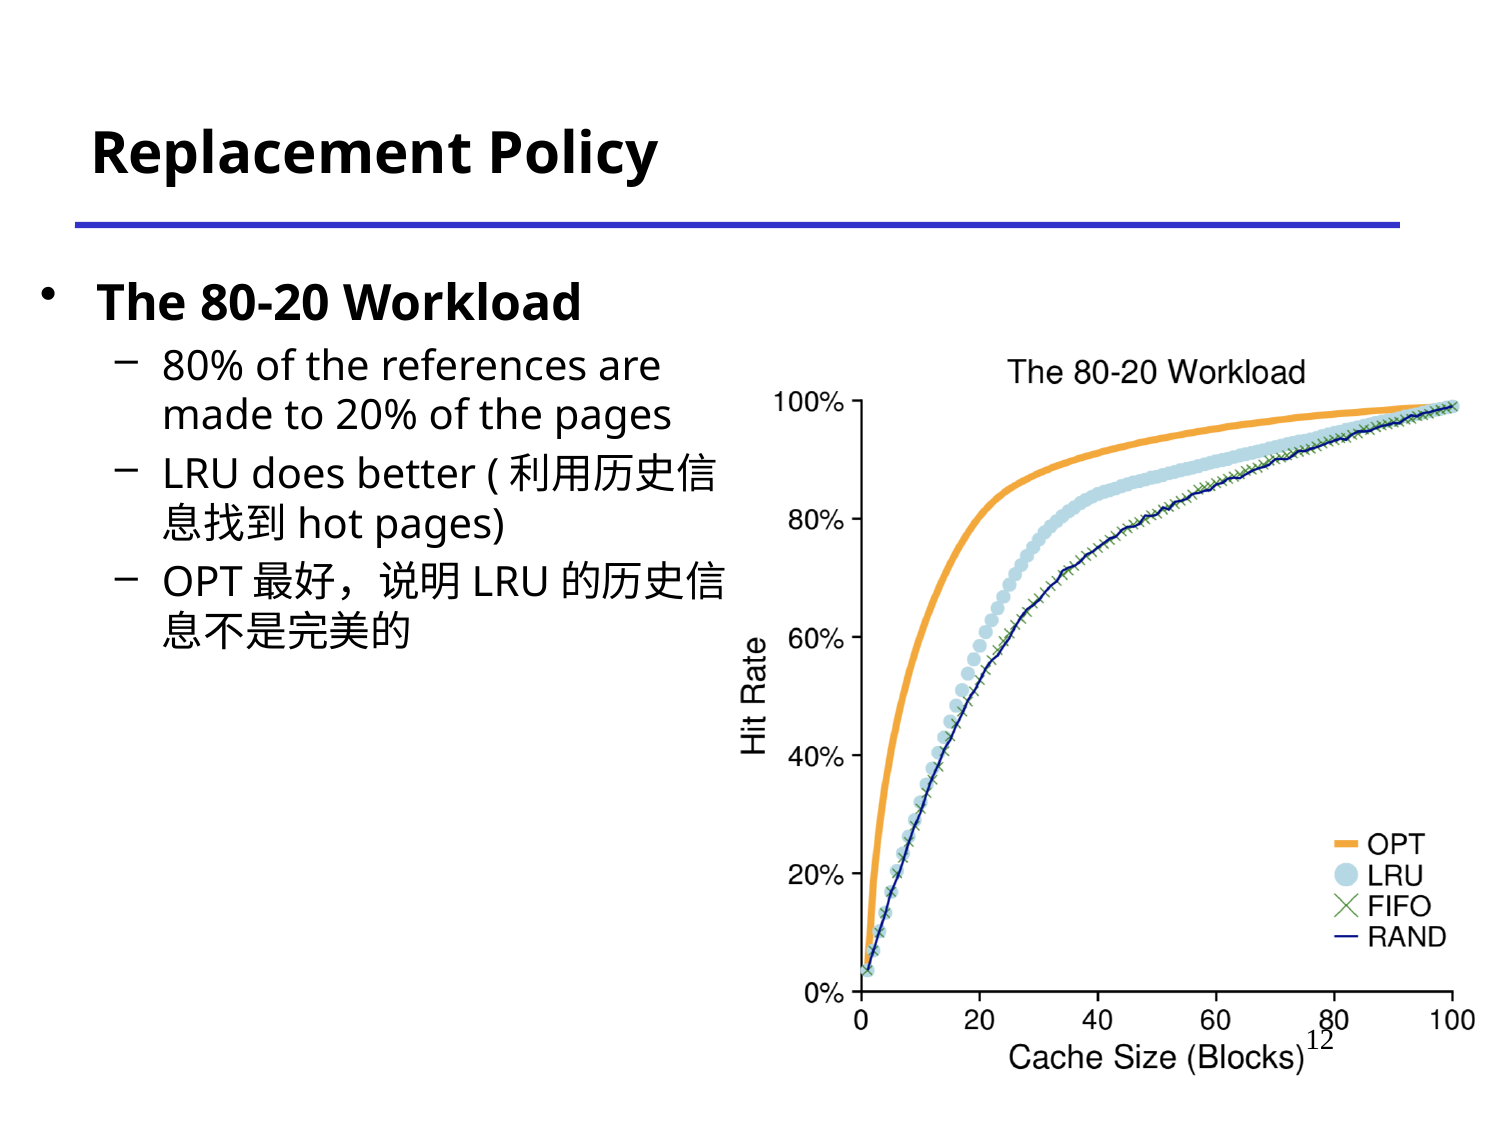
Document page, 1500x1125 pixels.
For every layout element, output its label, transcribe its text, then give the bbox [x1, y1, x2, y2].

list The 80-20 Workload 80% of the references are made to 20% of the pages LRU does better (利用历史信息找到hot pages) OPT最好，说明LRU的历史信息不是完美的 [24, 262, 763, 988]
picture [723, 341, 1488, 1090]
title Replacement Policy [75, 75, 1400, 225]
